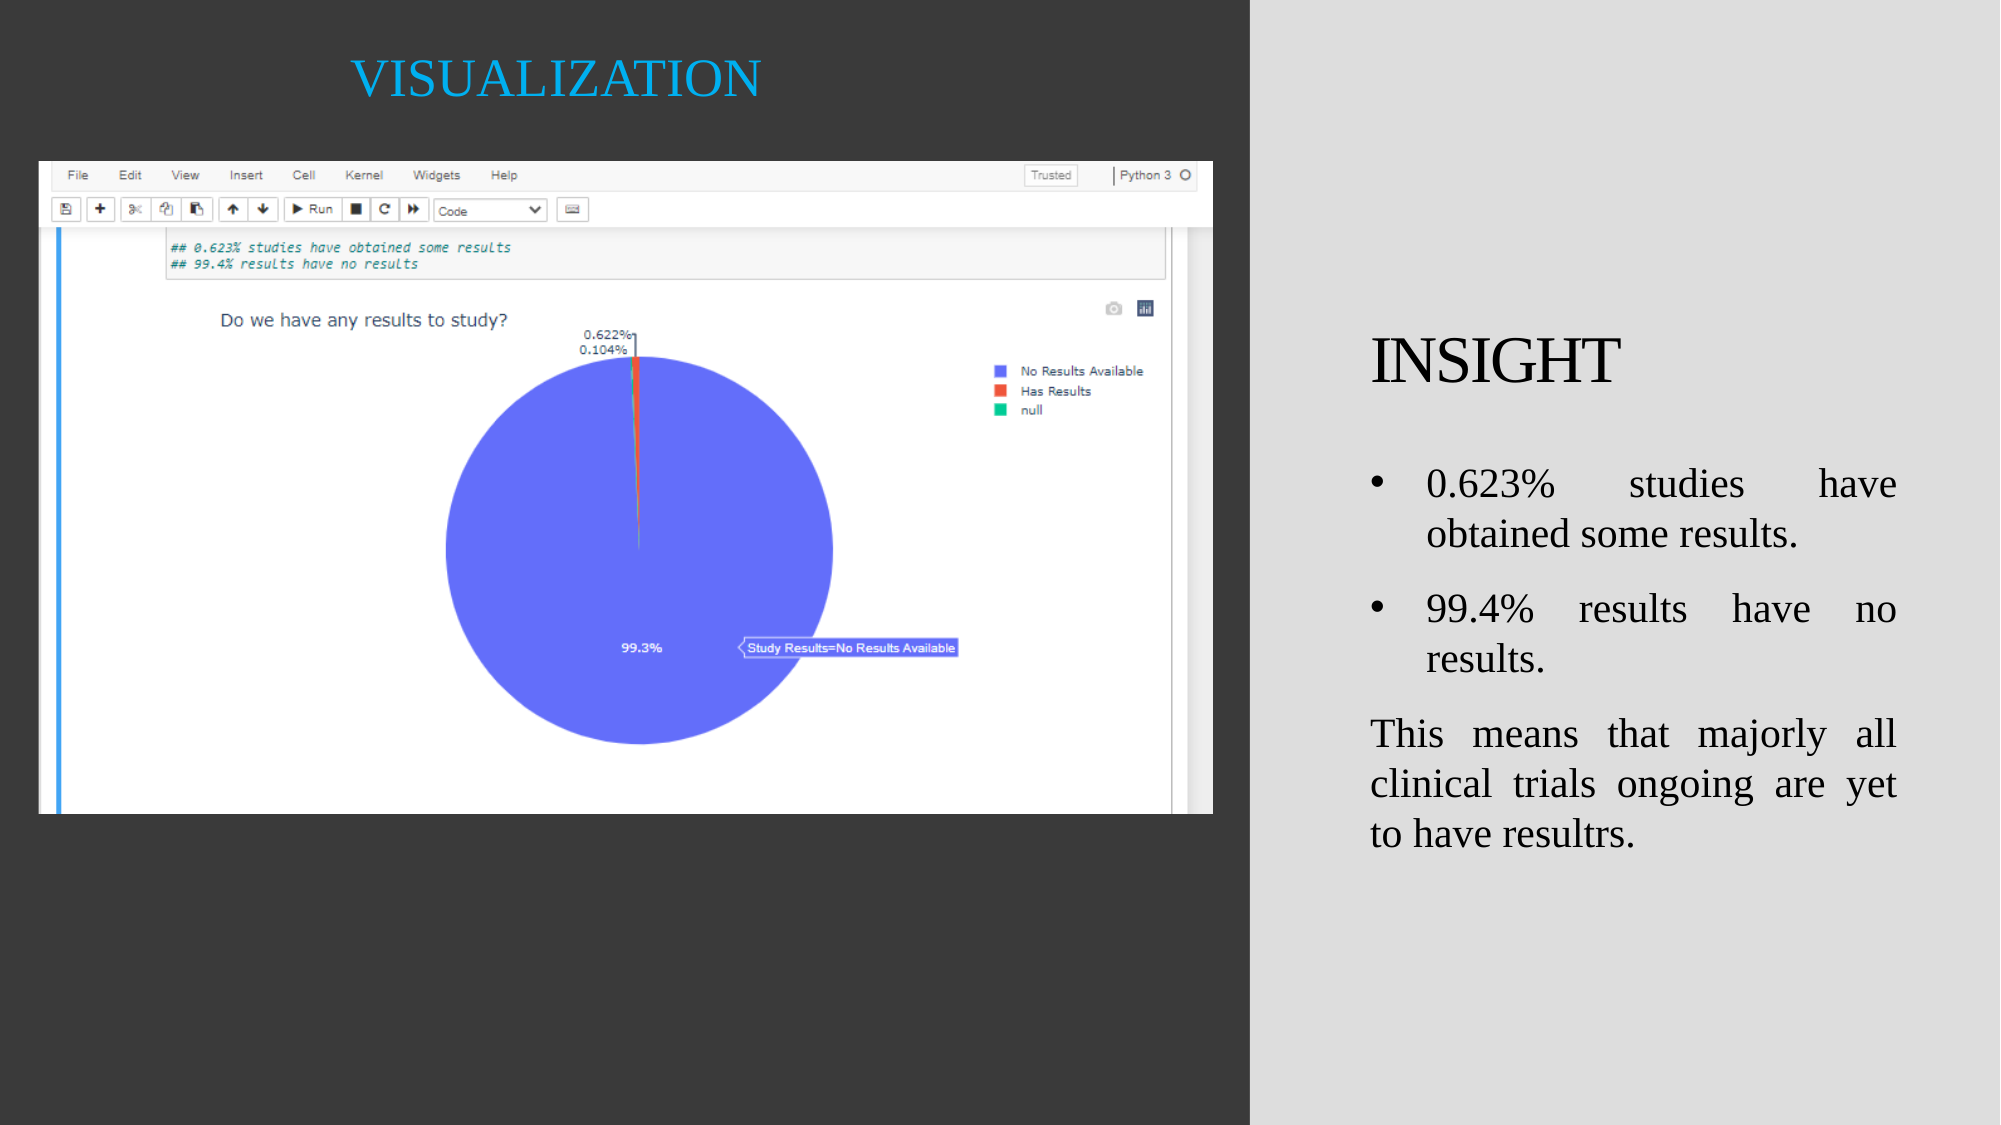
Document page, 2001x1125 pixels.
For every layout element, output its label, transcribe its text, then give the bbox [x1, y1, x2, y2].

text_box VISUALIZATION [335, 35, 779, 115]
title INSIGHT [1355, 88, 1911, 404]
list 0.623% studies have obtained some results. 99.4% results have no results. This means that majorly all clinical trials ongoing are yet to have resultrs. [1355, 448, 1913, 962]
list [38, 161, 1214, 814]
